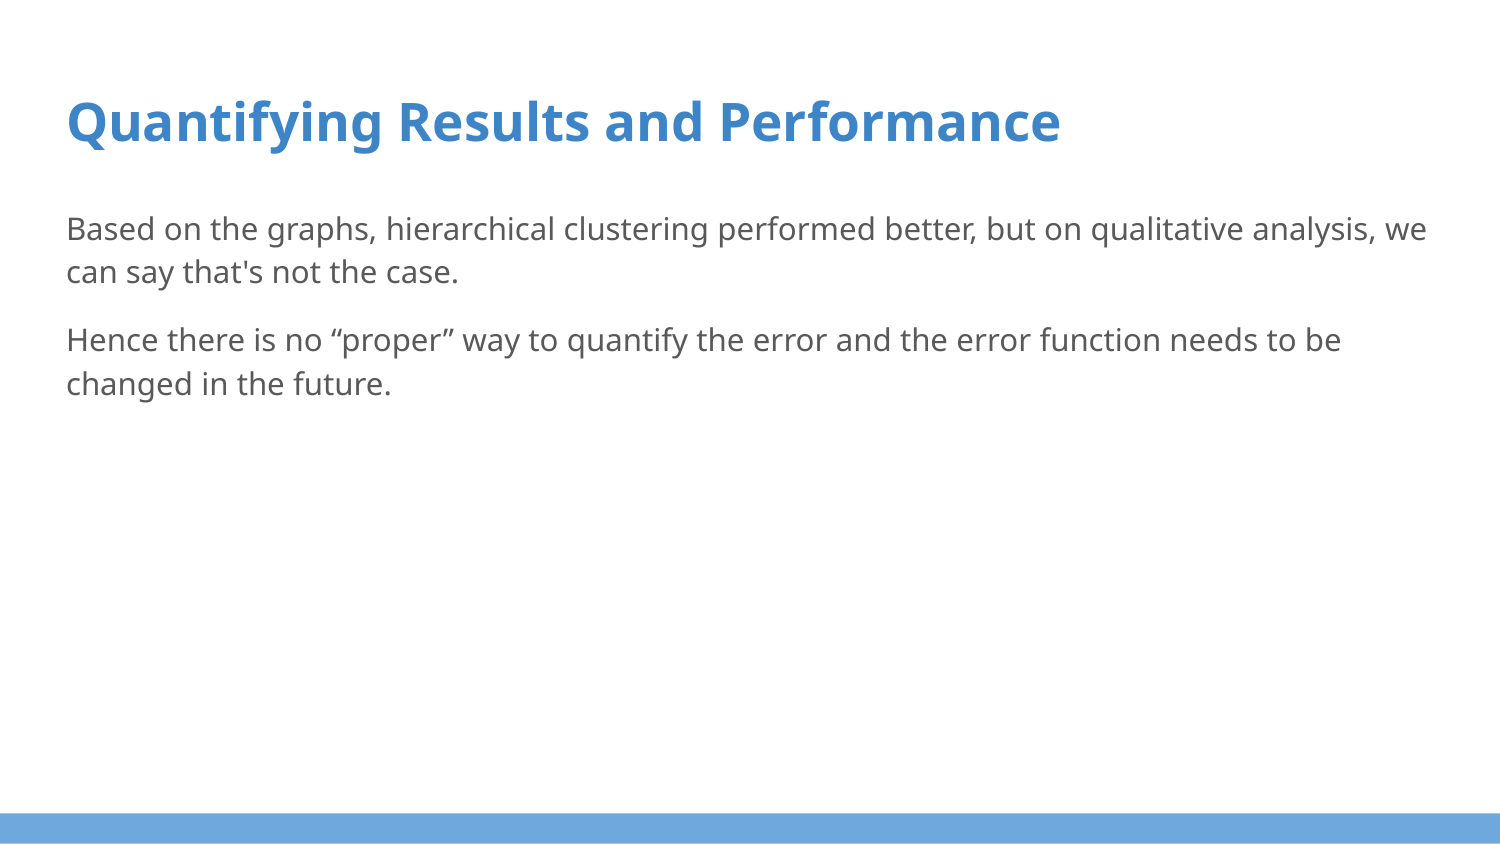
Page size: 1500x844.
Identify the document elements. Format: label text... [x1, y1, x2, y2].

title Quantifying Results and Performance [51, 72, 1449, 167]
list Based on the graphs, hierarchical clustering performed better, but on qualitative analysis, we can say that's not the case. Hence there is no “proper” way to quantify the error and the error function needs to be changed in the future. [51, 189, 1449, 750]
text_box [0, 813, 1500, 844]
